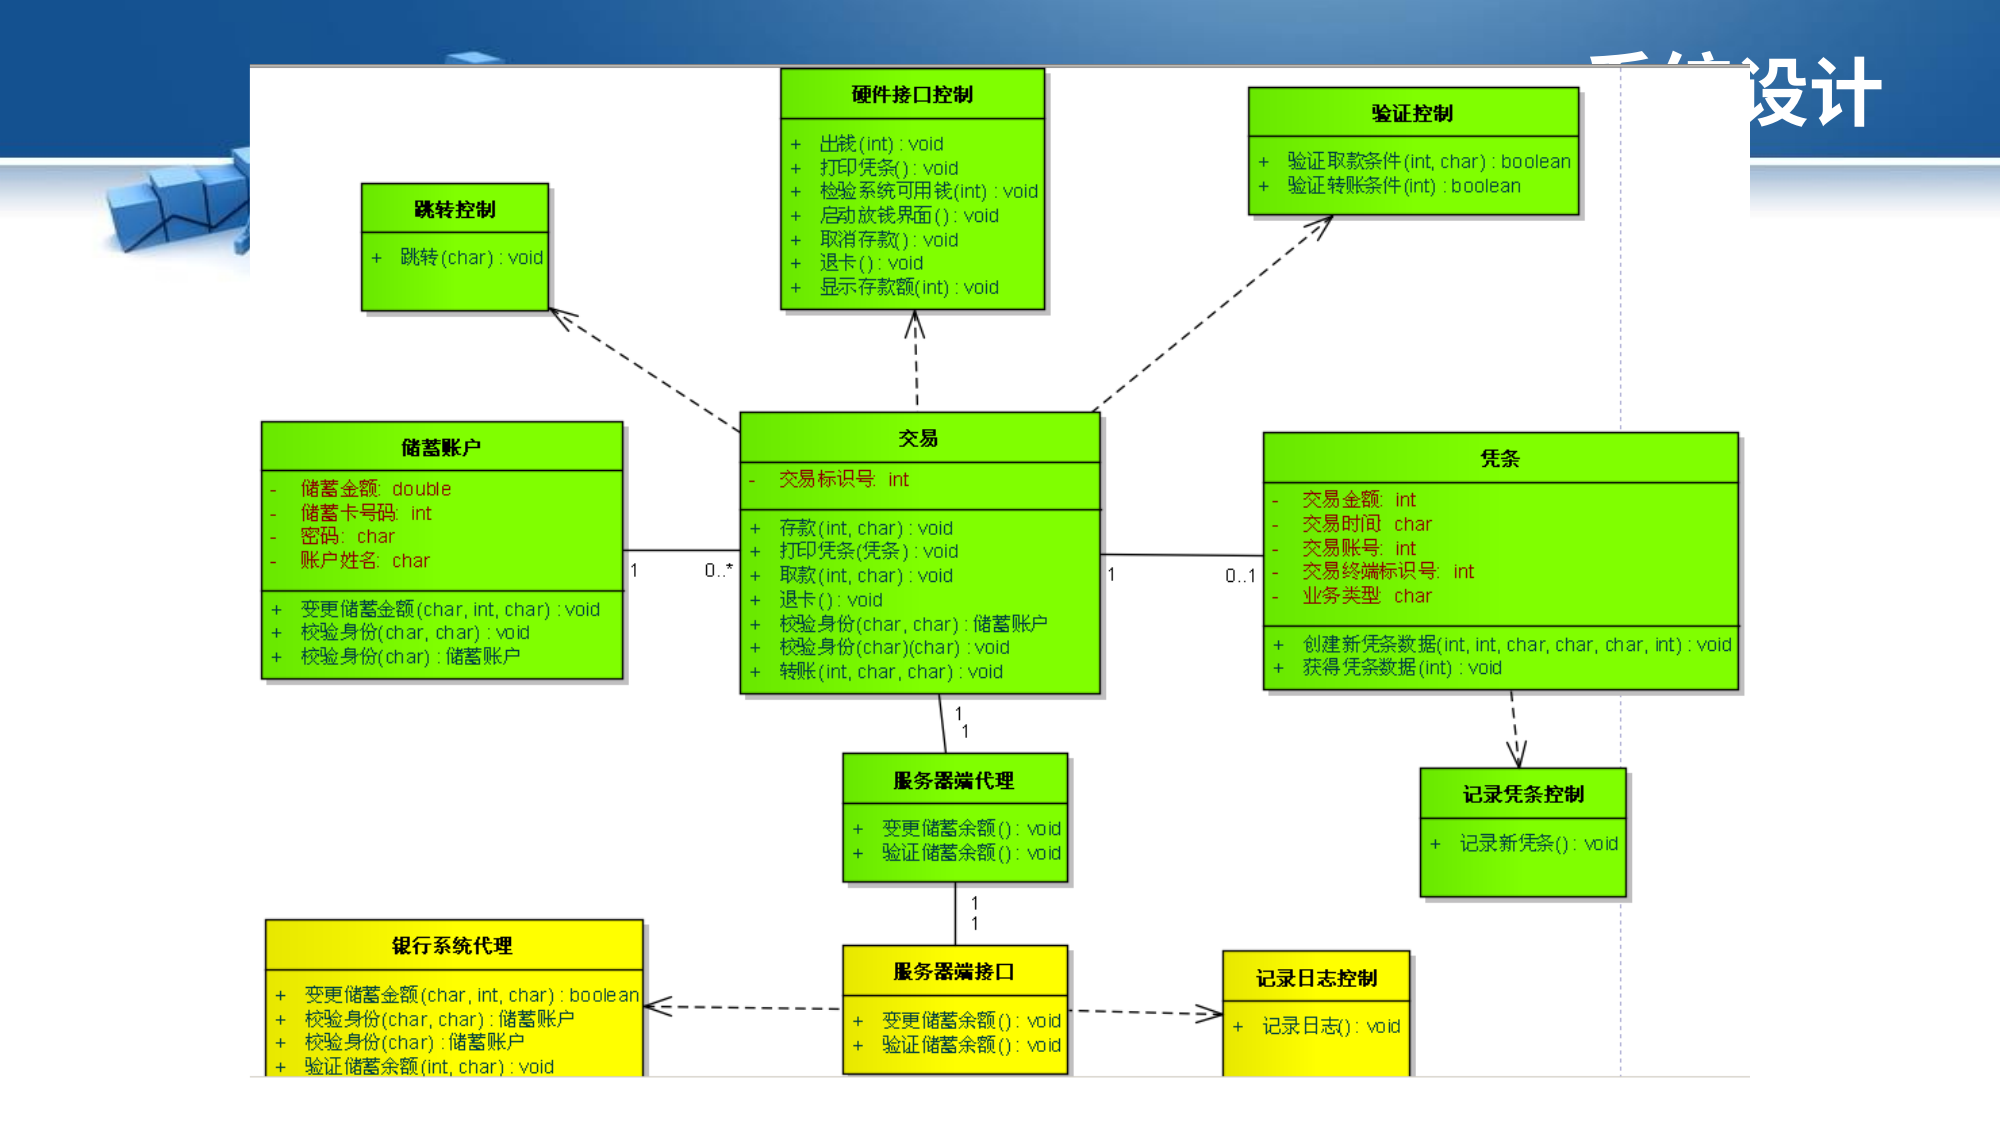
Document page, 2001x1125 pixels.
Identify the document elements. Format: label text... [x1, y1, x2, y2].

text_box [249, 64, 1750, 1079]
text_box 系统 [1583, 55, 1735, 64]
text_box 设计 [1732, 42, 1887, 135]
picture [0, 0, 2000, 283]
